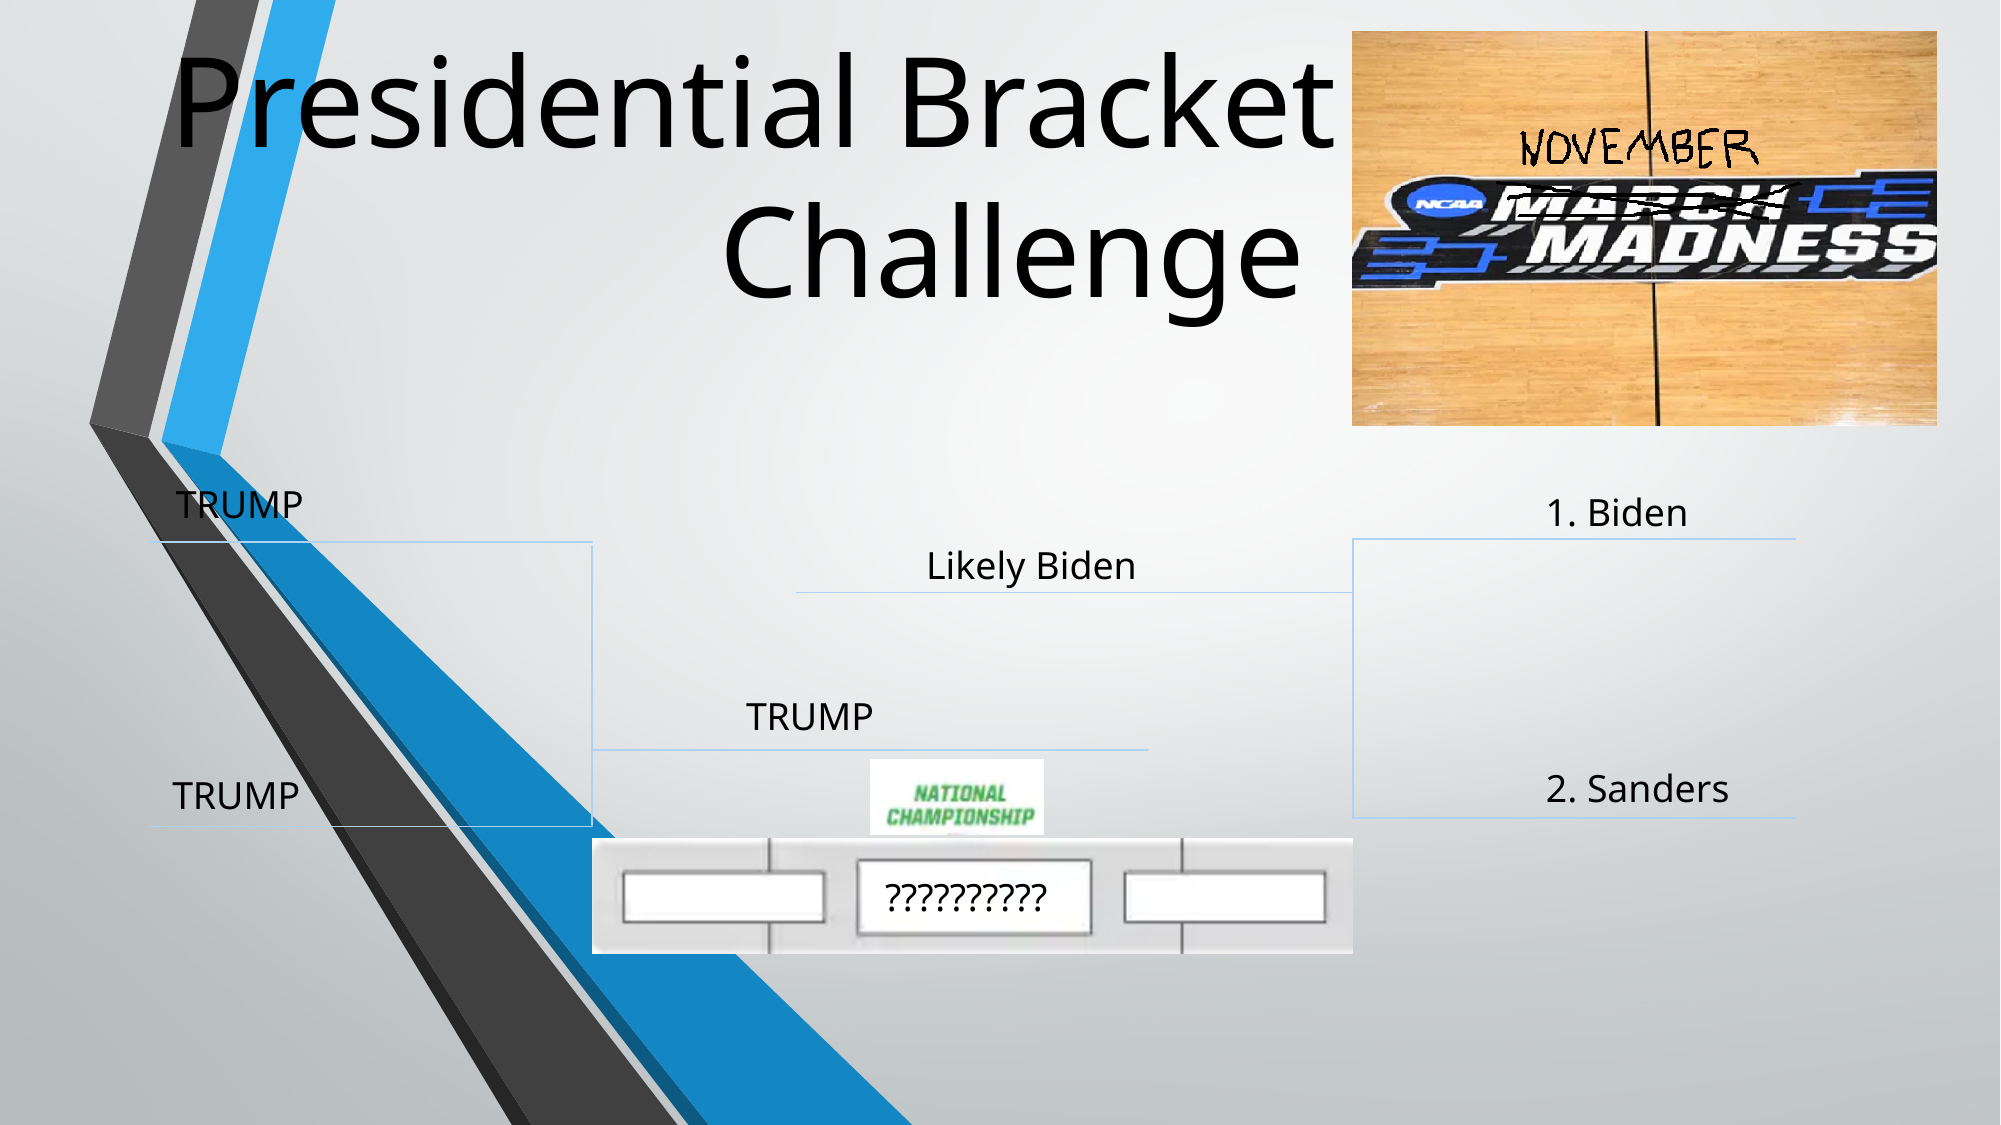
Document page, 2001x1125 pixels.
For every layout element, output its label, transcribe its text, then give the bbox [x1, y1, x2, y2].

picture [869, 759, 1044, 835]
title Presidential Bracket Challenge [0, 2, 1353, 330]
text_box TRUMP [731, 685, 1092, 745]
text_box 1. Biden [1530, 481, 1872, 542]
text_box TRUMP [161, 473, 522, 534]
picture [1352, 30, 1938, 427]
text_box 2. Sanders [1531, 757, 1824, 818]
picture [591, 838, 1354, 954]
text_box TRUMP [157, 764, 518, 825]
text_box Likely Biden [911, 534, 1270, 592]
